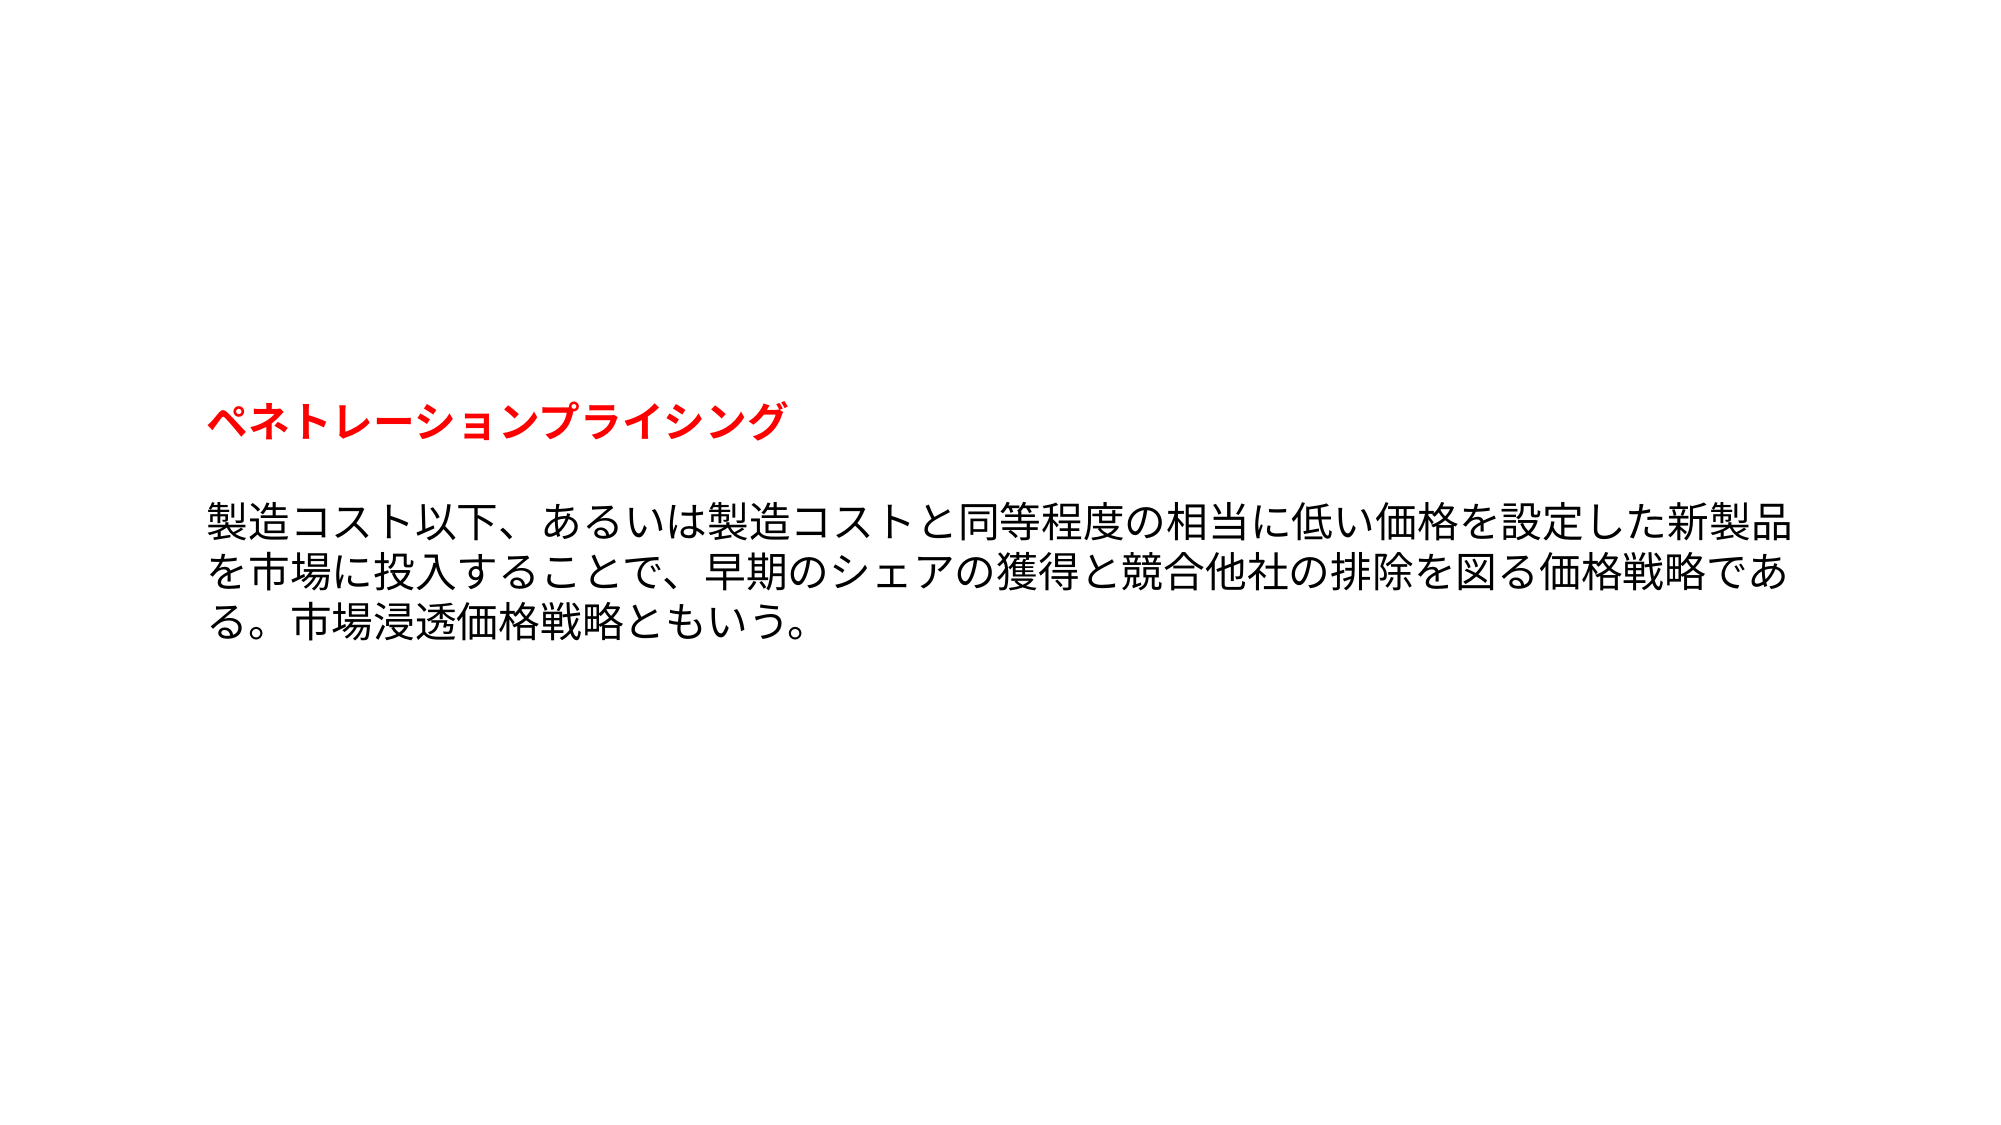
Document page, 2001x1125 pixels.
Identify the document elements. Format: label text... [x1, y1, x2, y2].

text_box ペネトレーションプライシング 製造コスト以下、あるいは製造コストと同等程度の相当に低い価格を設定した新製品を市場に投入することで、早期のシェアの獲得と競合他社の排除を図る価格戦略である。市場浸透価格戦略ともいう。 [191, 388, 1835, 654]
